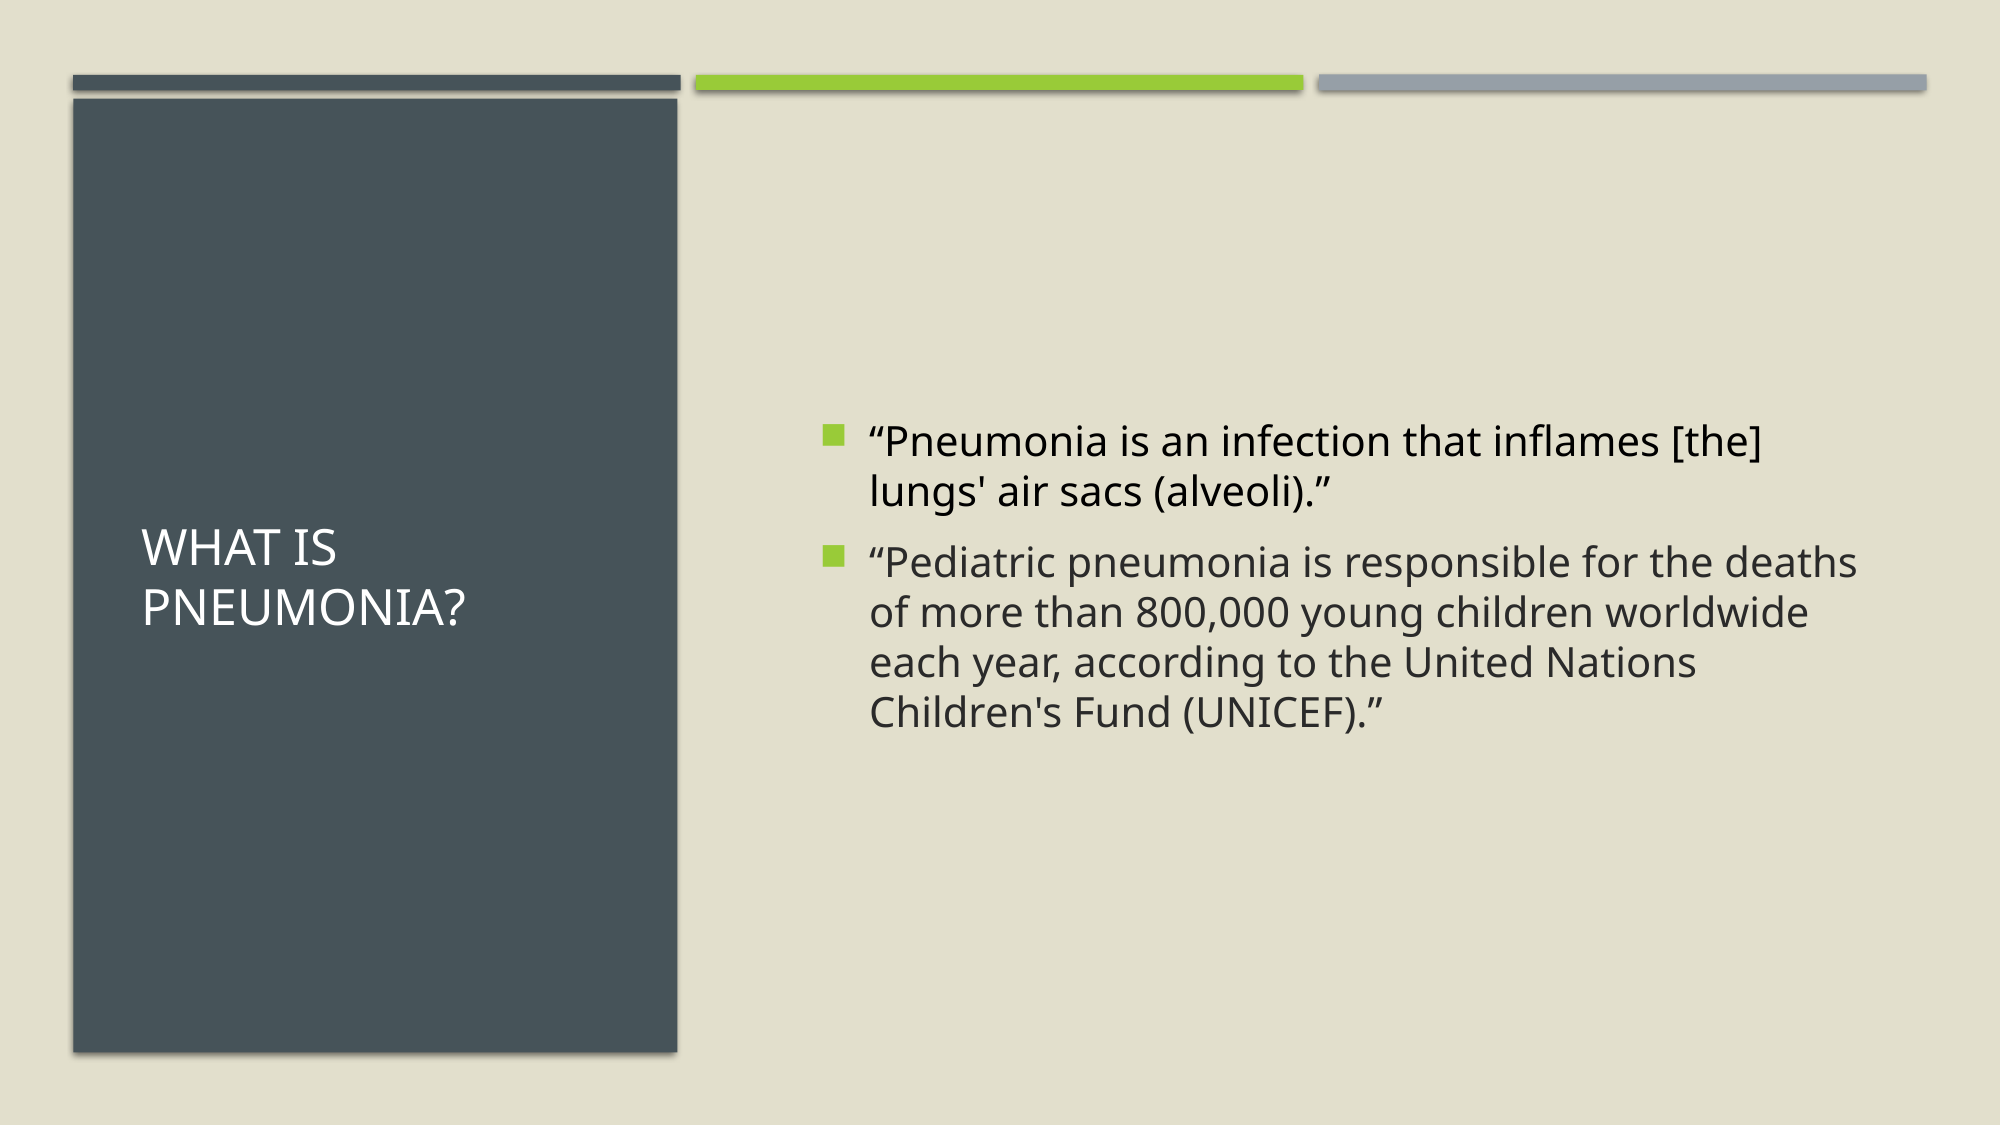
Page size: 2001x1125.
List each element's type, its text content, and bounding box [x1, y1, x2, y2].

list “Pneumonia is an infection that inflames [the] lungs' air sacs (alveoli).” “Pediatric pneumonia is responsible for the deaths of more than 800,000 young children worldwide each year, according to the United Nations Children's Fund (UNICEF).” [803, 193, 1895, 958]
title What is pneumonia? [125, 434, 624, 717]
